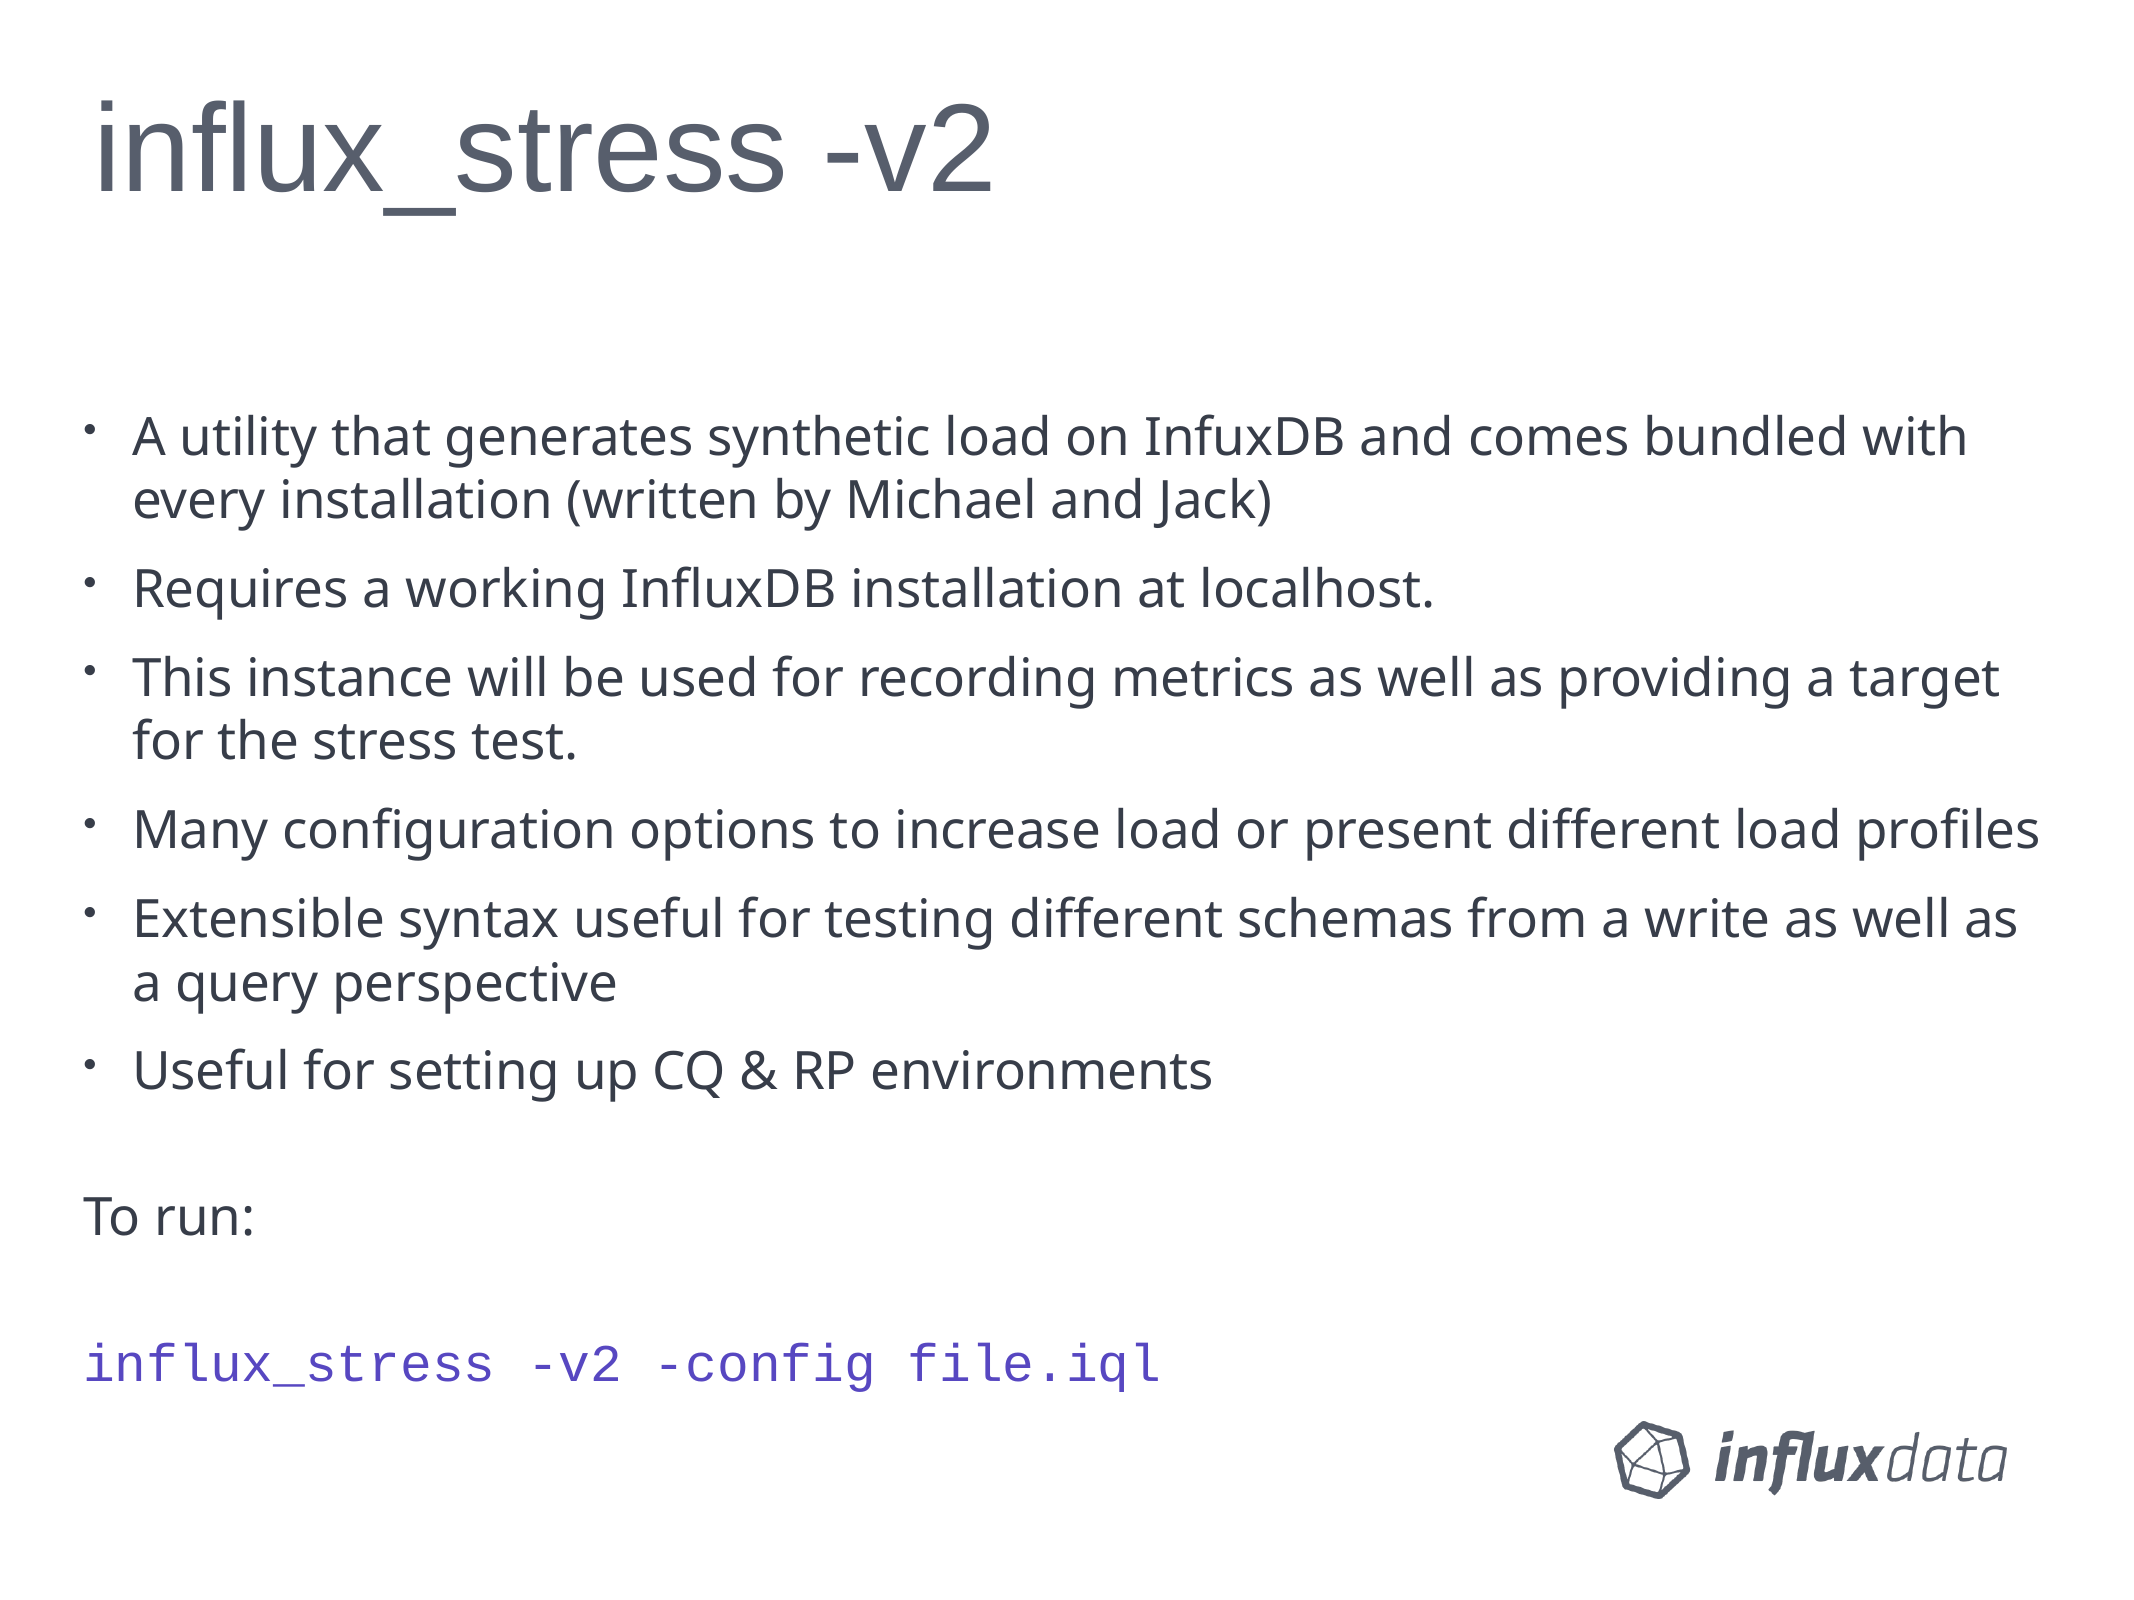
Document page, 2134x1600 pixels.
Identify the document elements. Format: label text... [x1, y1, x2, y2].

text_box A utility that generates synthetic load on InfuxDB and comes bundled with every installation (written by Michael and Jack) Requires a working InfluxDB installation at localhost. This instance will be used for recording metrics as well as providing a target for the stress test. Many configuration options to increase load or present different load profiles Extensible syntax useful for testing different schemas from a write as well as a query perspective Useful for setting up CQ & RP environments To run: influx_stress -v2 -config file.iql [75, 344, 2059, 1401]
picture [1613, 1421, 2007, 1499]
title influx_stress -v2 [84, 49, 2134, 226]
